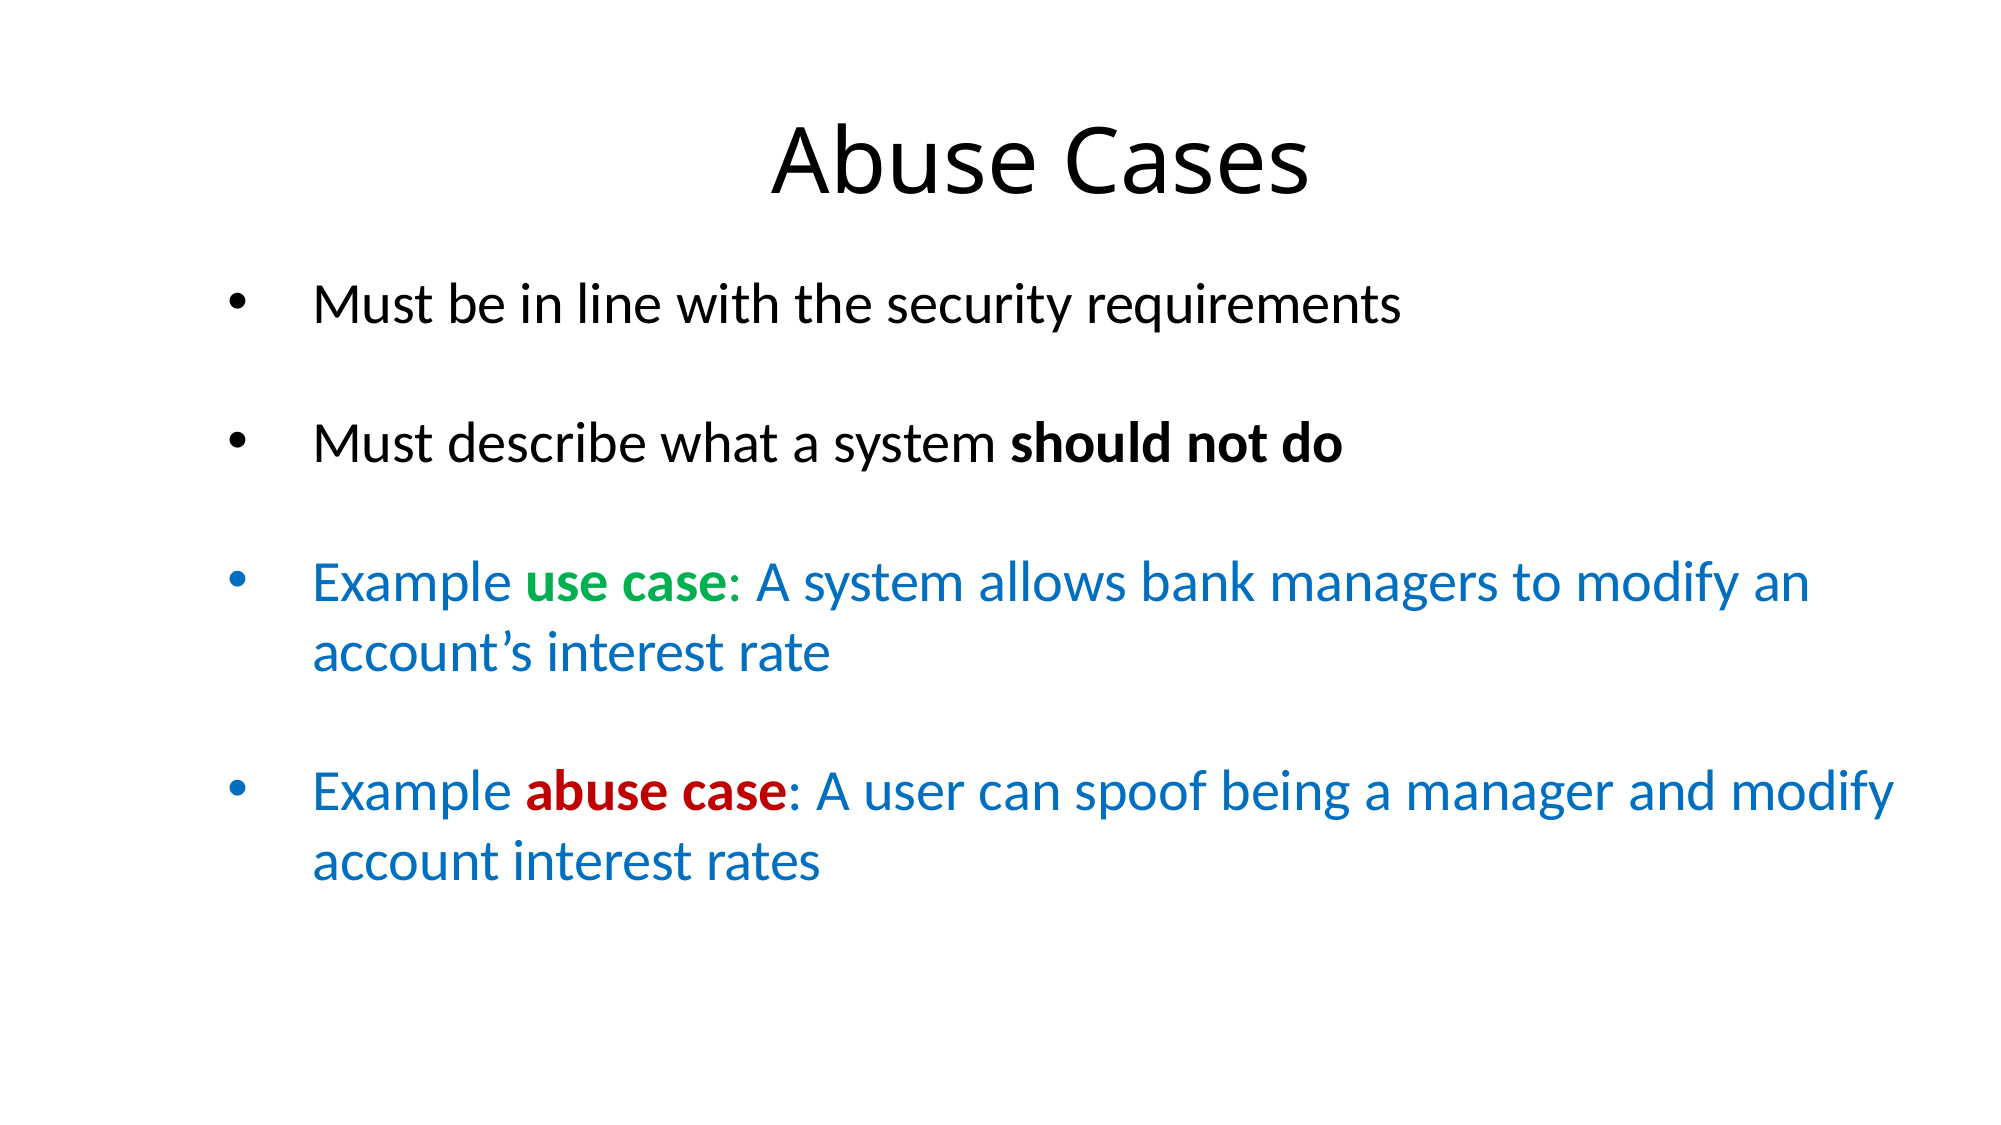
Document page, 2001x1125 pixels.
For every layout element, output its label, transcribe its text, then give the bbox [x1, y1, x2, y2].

title Abuse Cases [160, 100, 1840, 291]
text_box Must be in line with the security requirements Must describe what a system should not do Example use case: A system allows bank managers to modify an account’s interest rate Example abuse case: A user can spoof being a manager and modify account interest rates [225, 263, 1901, 892]
